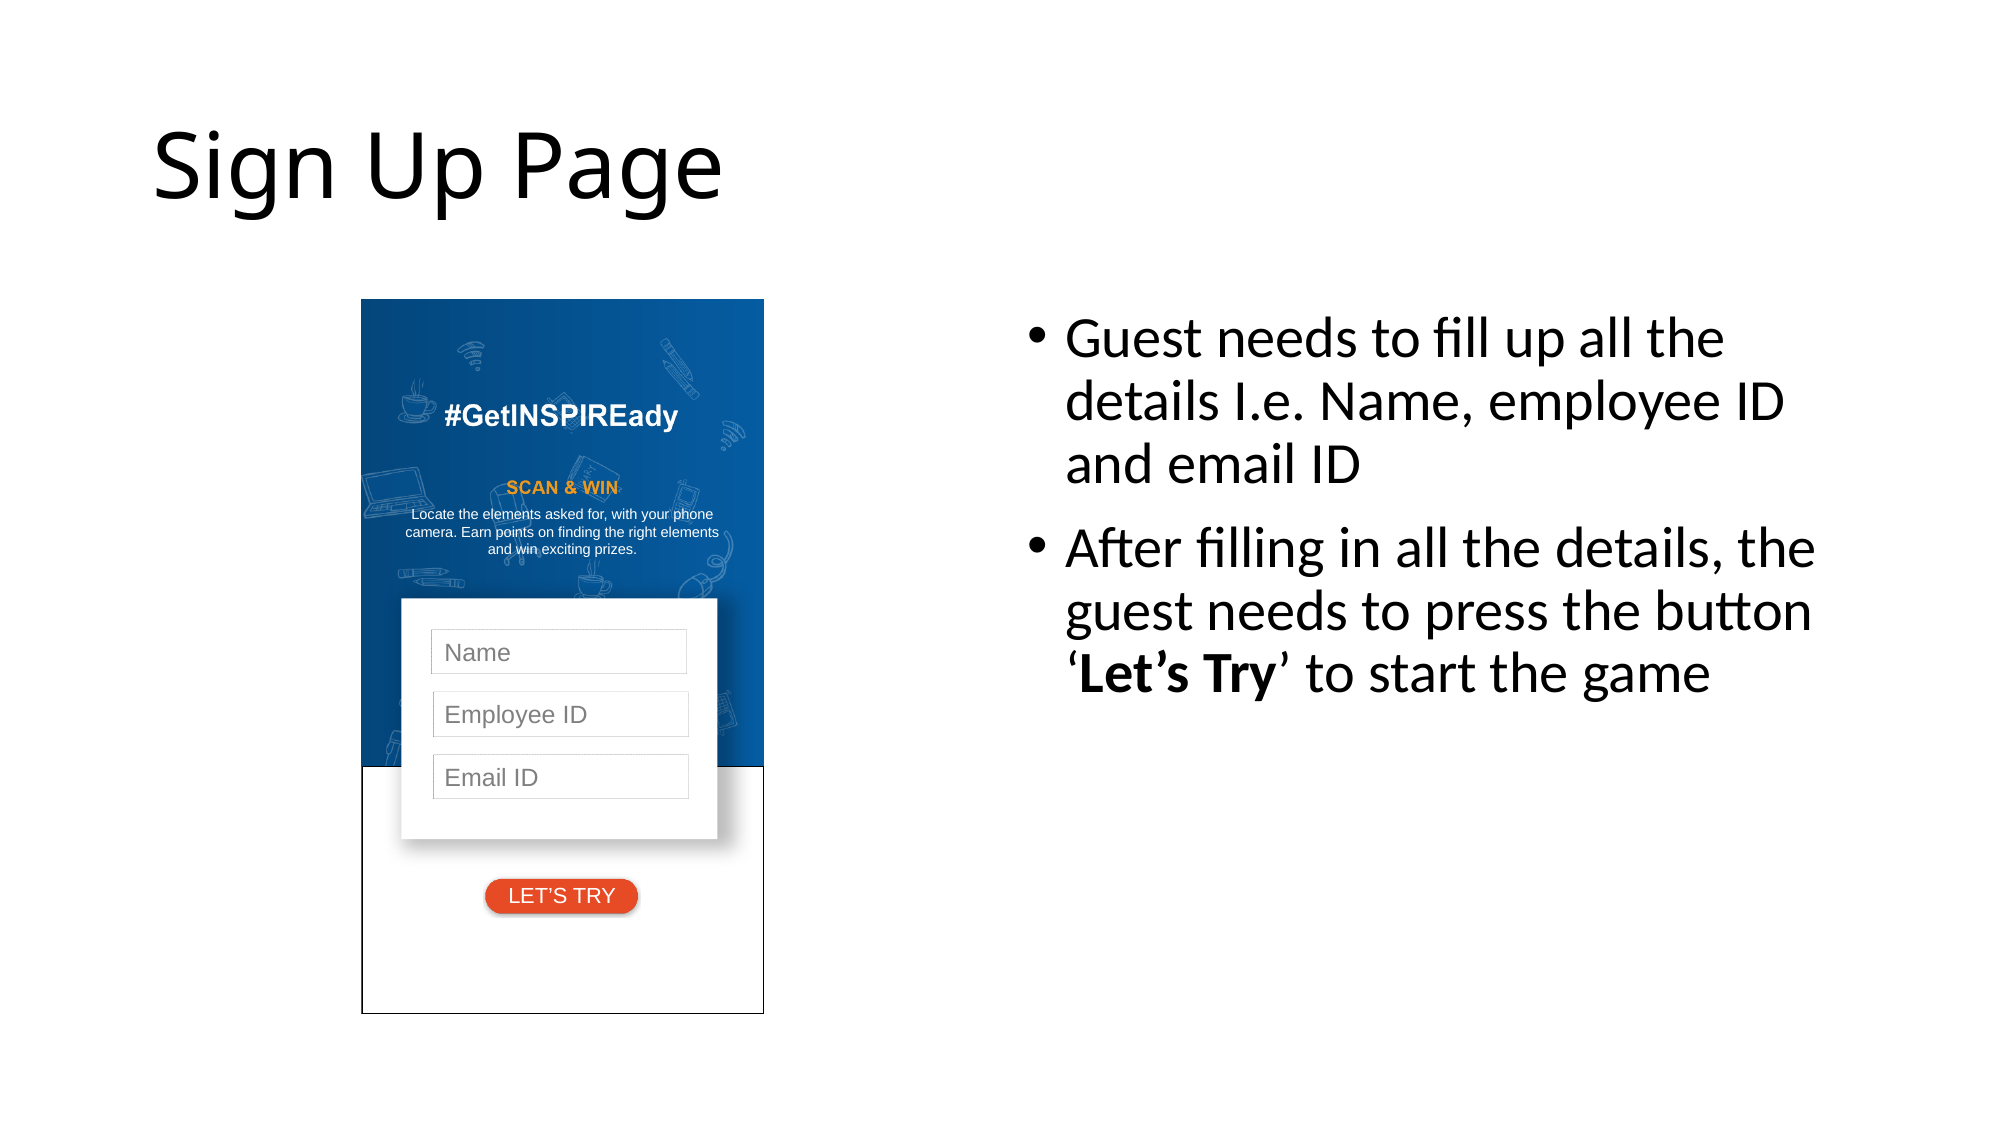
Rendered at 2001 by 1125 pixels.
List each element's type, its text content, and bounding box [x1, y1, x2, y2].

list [361, 299, 764, 1014]
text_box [389, 396, 736, 567]
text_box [477, 874, 648, 918]
list Guest needs to fill up all the details I.e. Name, employee ID and email ID After filling in all the details, the guest needs to press the button ‘Let’s Try’ to start the game [1012, 299, 1863, 1014]
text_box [422, 620, 697, 808]
title Sign Up Page [137, 59, 1863, 278]
